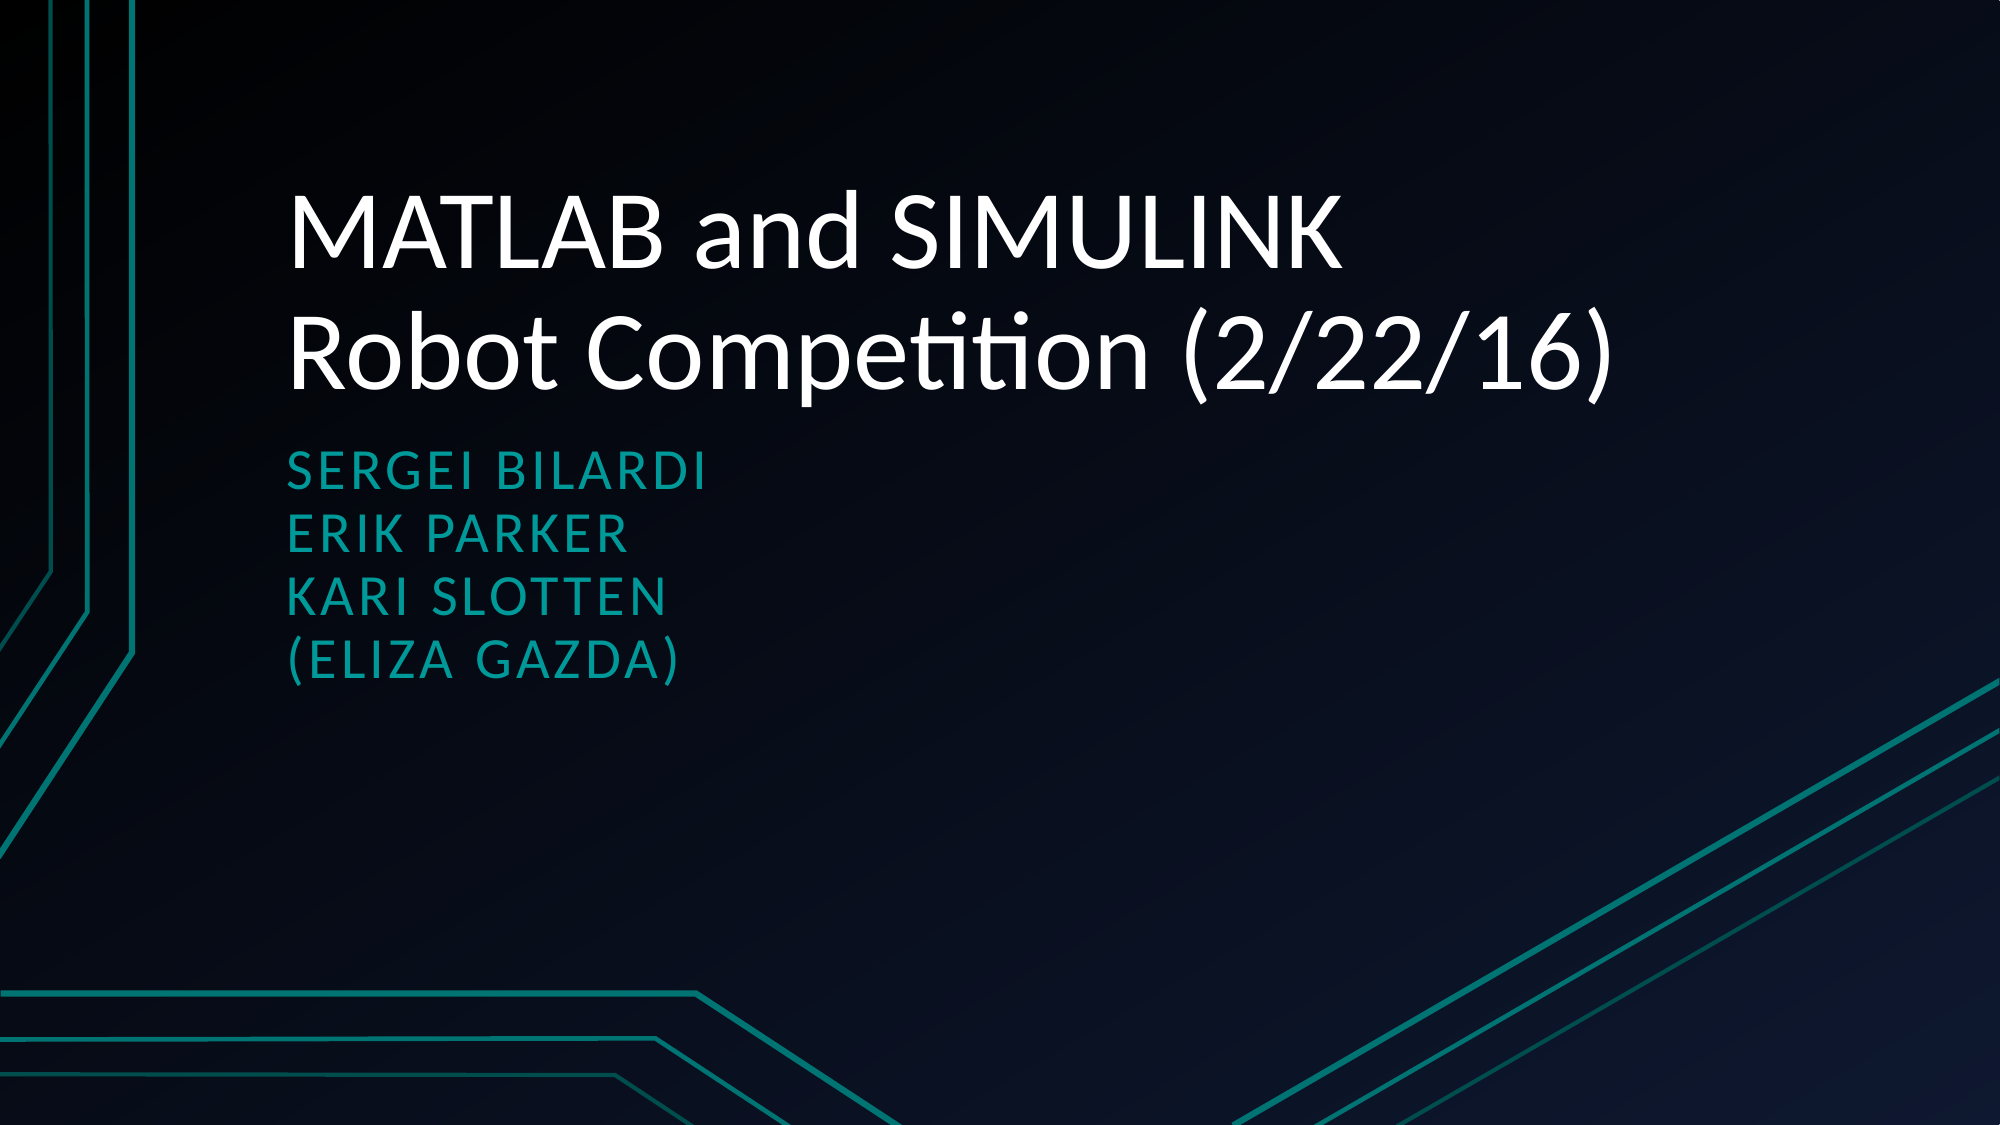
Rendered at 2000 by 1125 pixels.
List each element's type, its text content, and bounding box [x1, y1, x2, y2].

subtitle Sergei Bilardi Erik Parker Kari Slotten (Eliza Gazda) [266, 429, 1700, 717]
title MATLAB and SIMULINK Robot Competition (2/22/16) [266, 95, 1700, 424]
